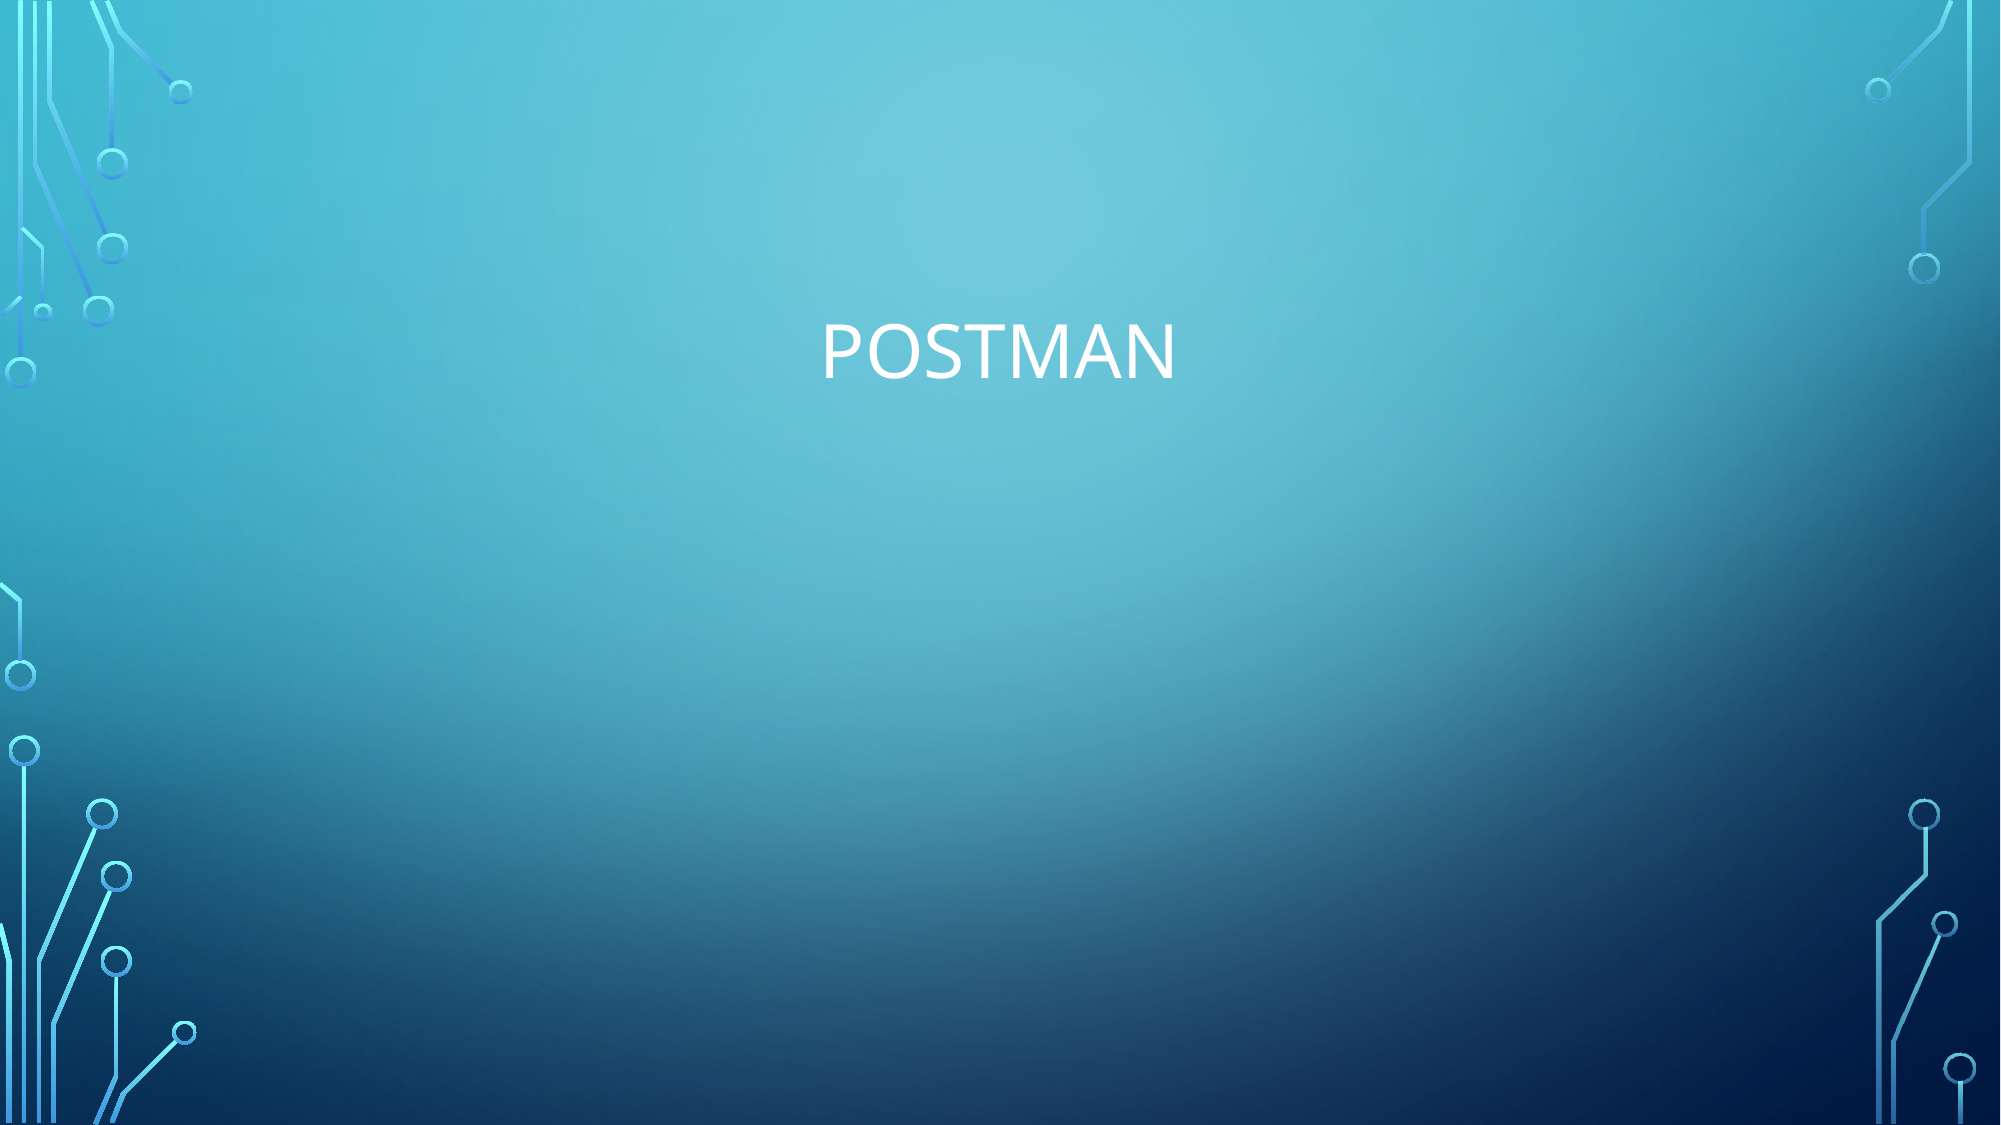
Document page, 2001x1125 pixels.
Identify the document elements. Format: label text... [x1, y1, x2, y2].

title POSTMAN [187, 101, 1813, 607]
